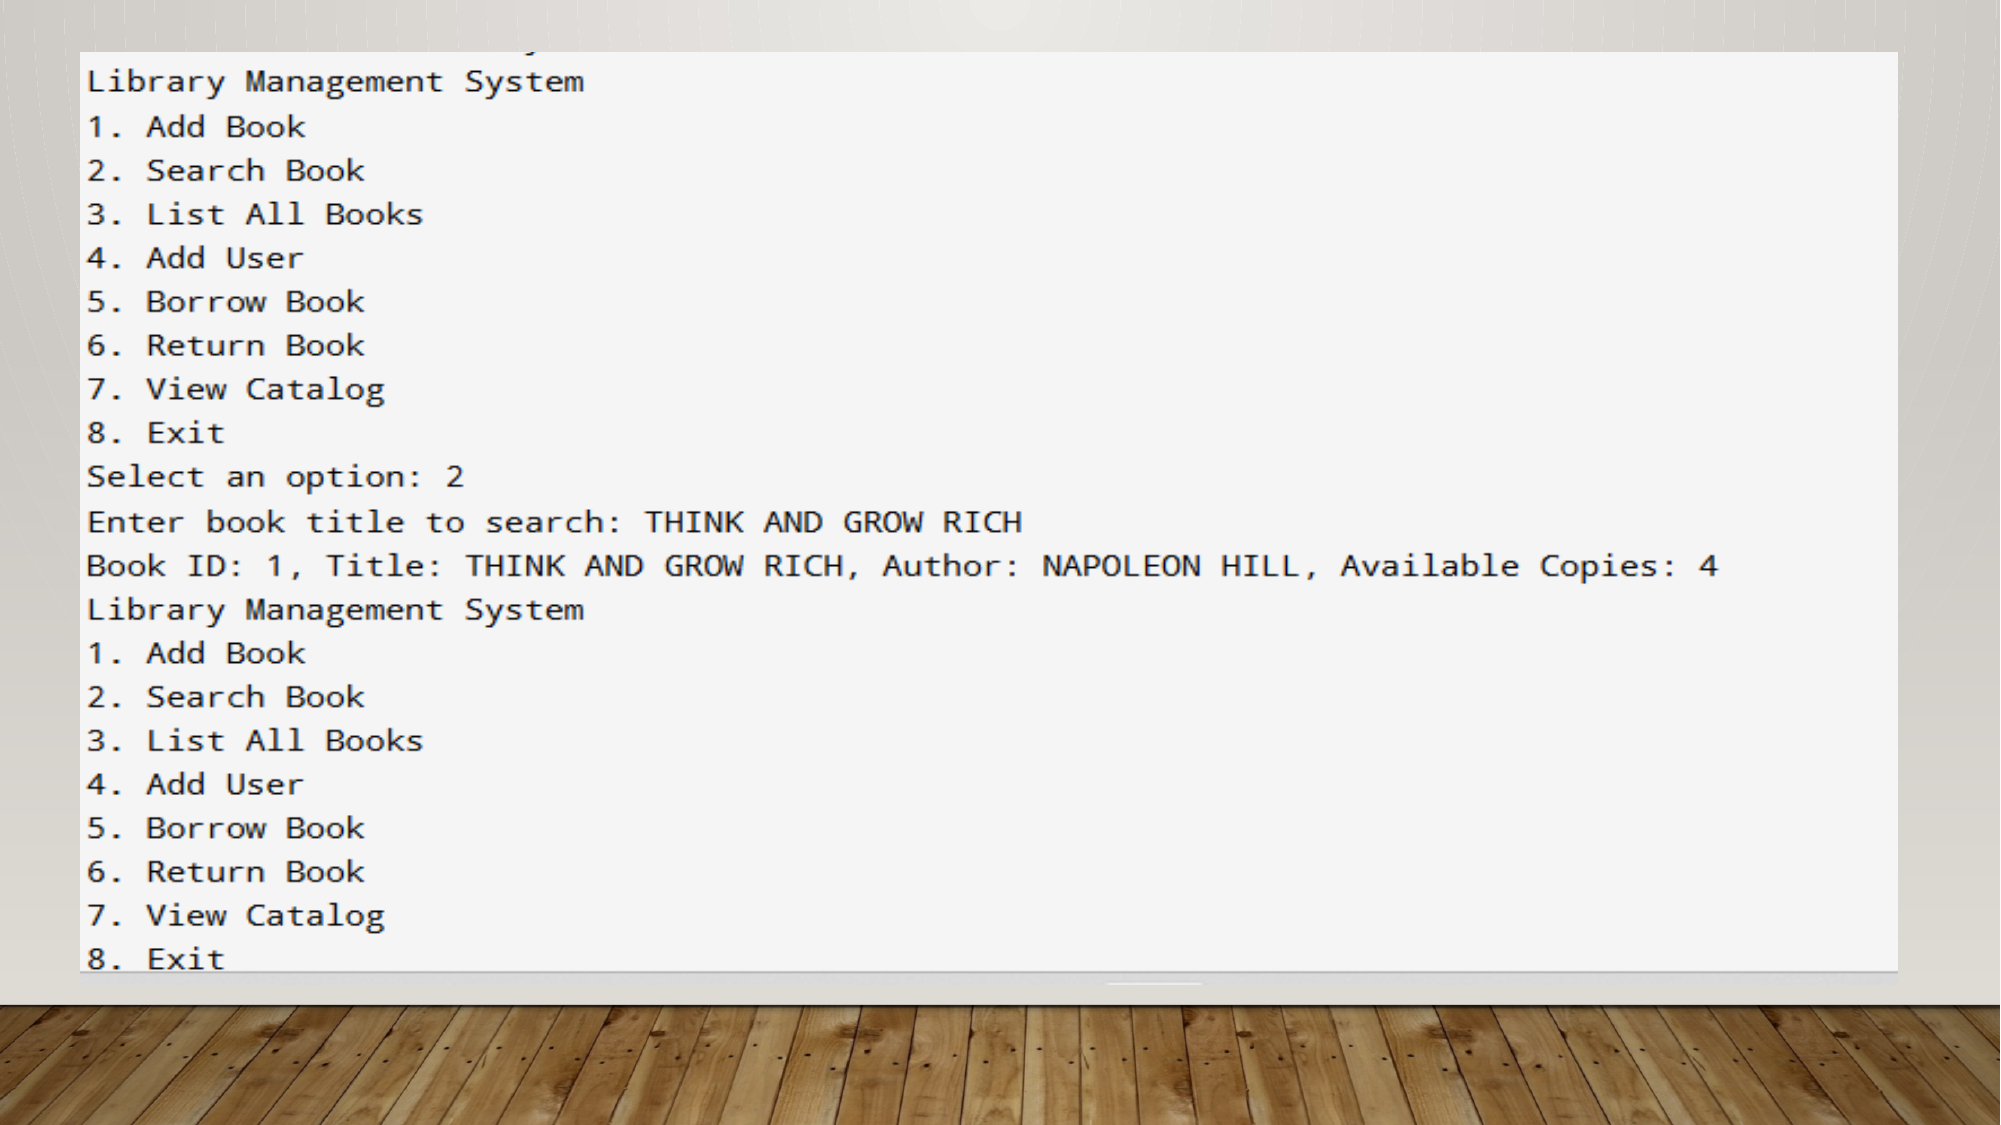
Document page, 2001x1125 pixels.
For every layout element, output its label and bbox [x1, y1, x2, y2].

picture [80, 52, 1898, 986]
picture [0, 1005, 2000, 1125]
